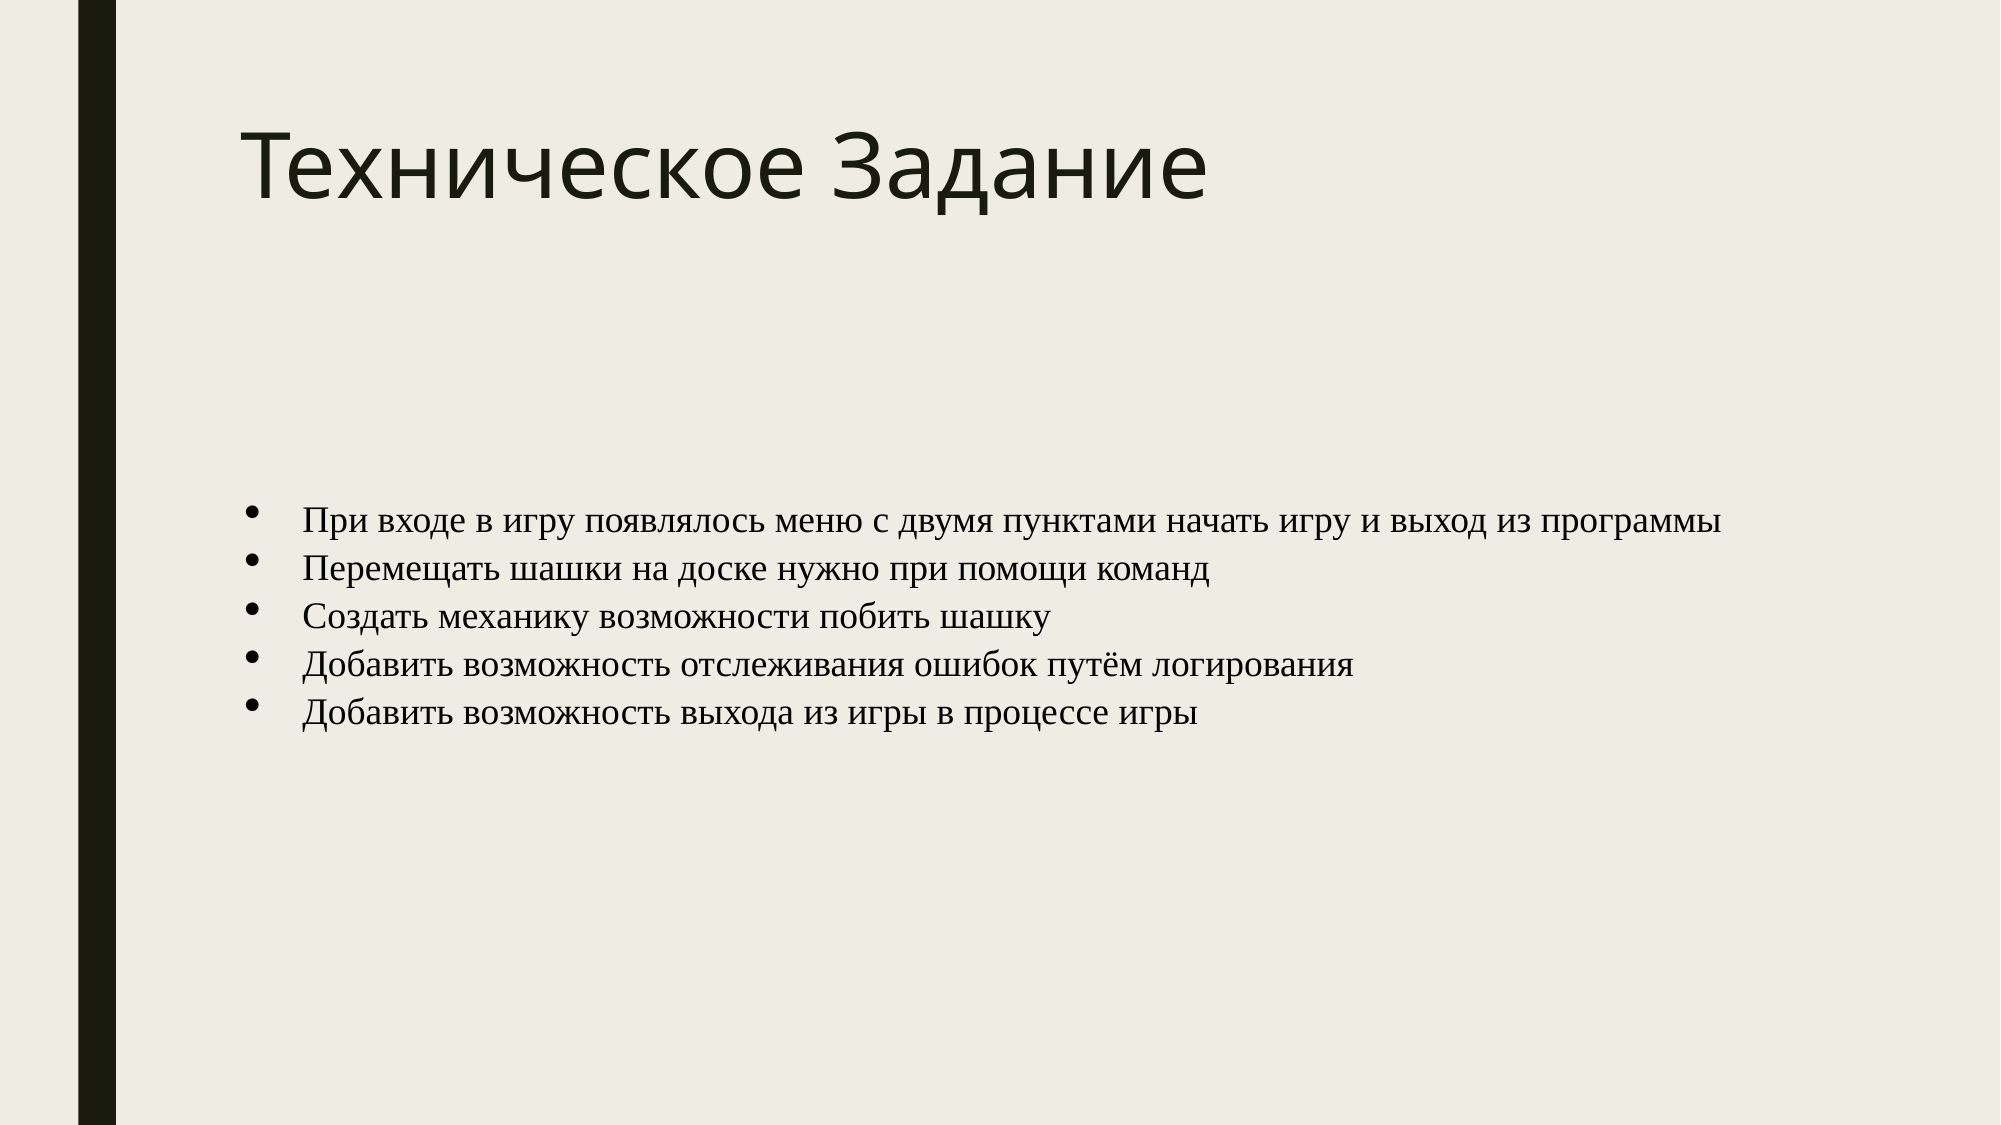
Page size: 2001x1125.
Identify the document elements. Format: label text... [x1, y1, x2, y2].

text_box При входе в игру появлялось меню с двумя пунктами начать игру и выход из программы Перемещать шашки на доске нужно при помощи команд Создать механику возможности побить шашку Добавить возможность отслеживания ошибок путём логирования Добавить возможность выхода из игры в процессе игры [231, 484, 1739, 802]
title Техническое Задание [225, 112, 1800, 357]
